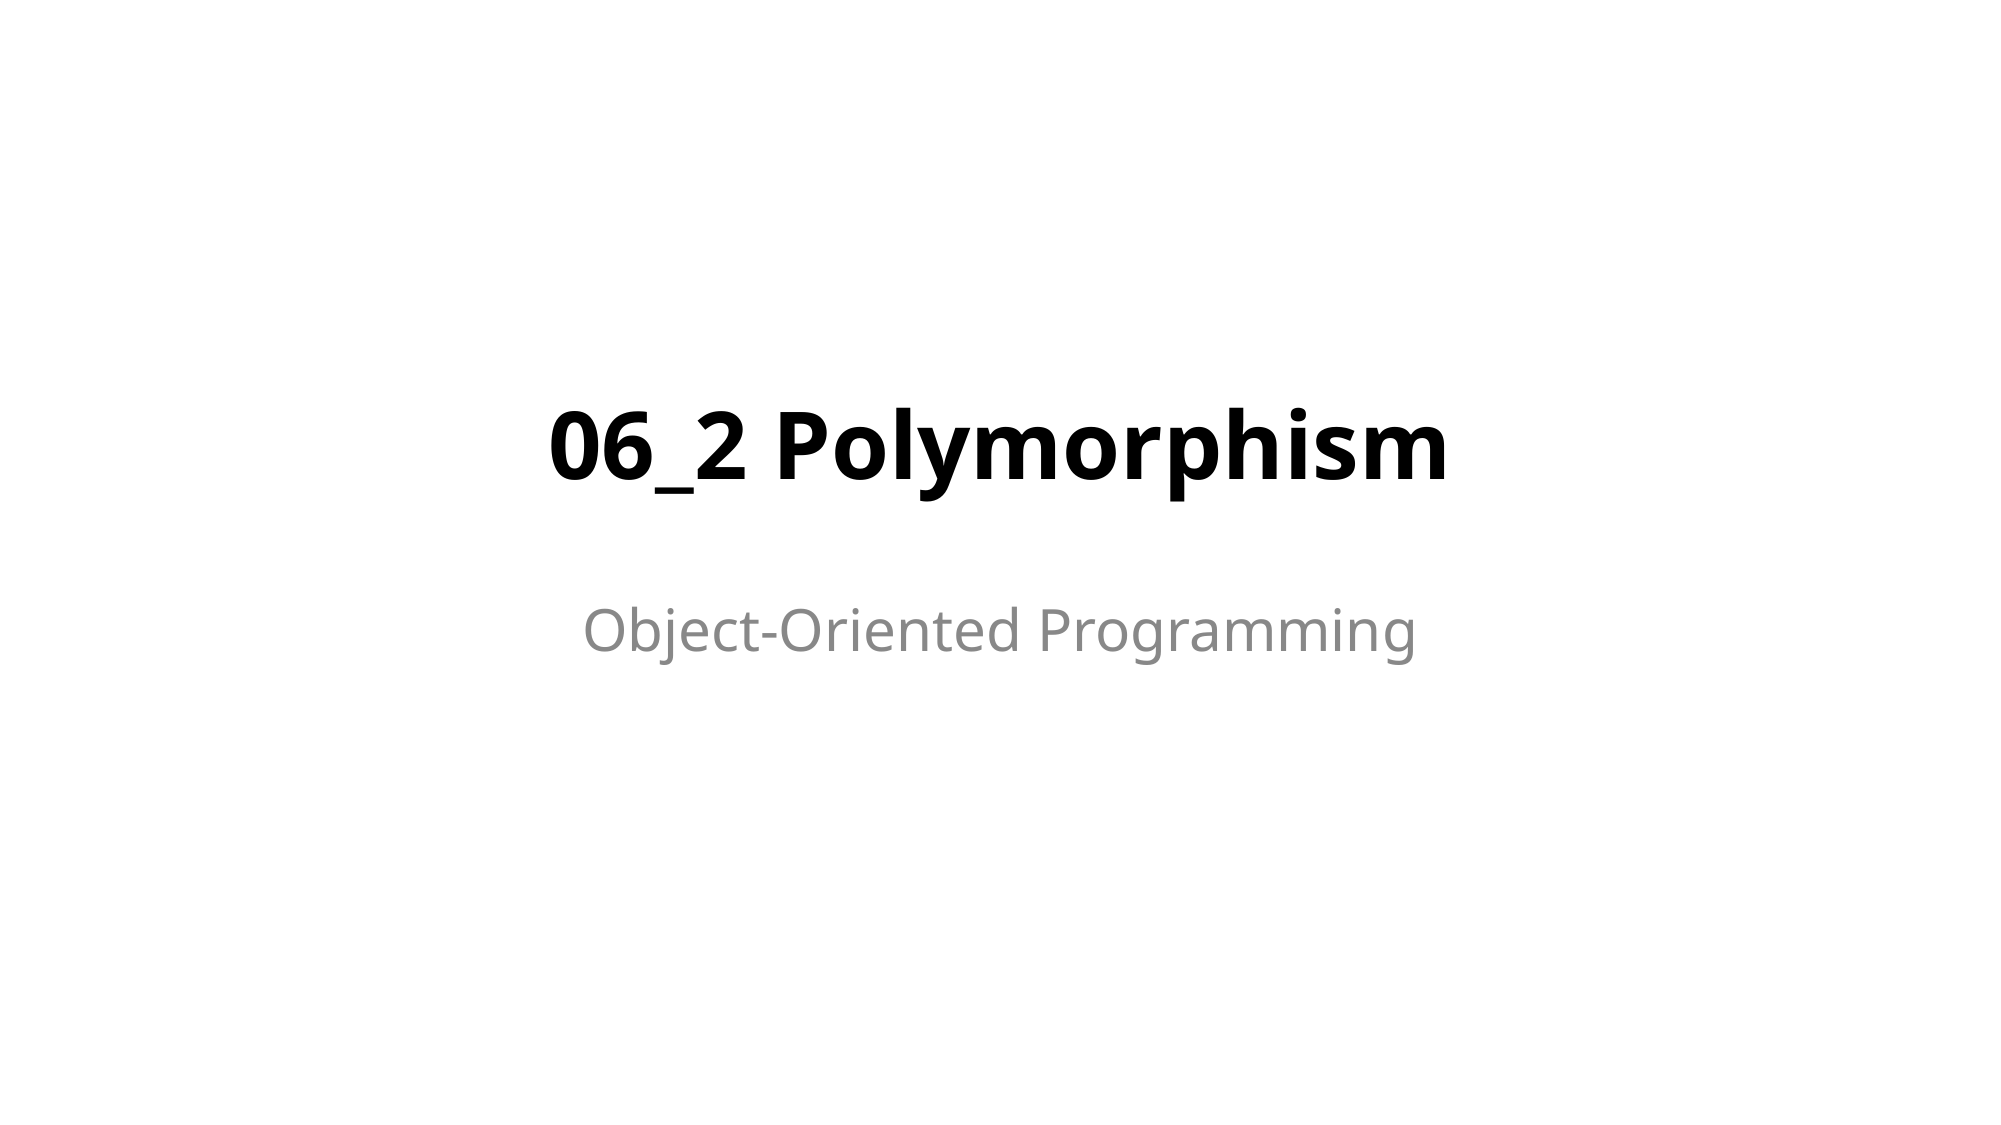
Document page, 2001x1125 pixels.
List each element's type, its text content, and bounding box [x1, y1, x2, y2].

title 06_2 Polymorphism [113, 320, 1887, 563]
subtitle Object-Oriented Programming [474, 585, 1526, 679]
